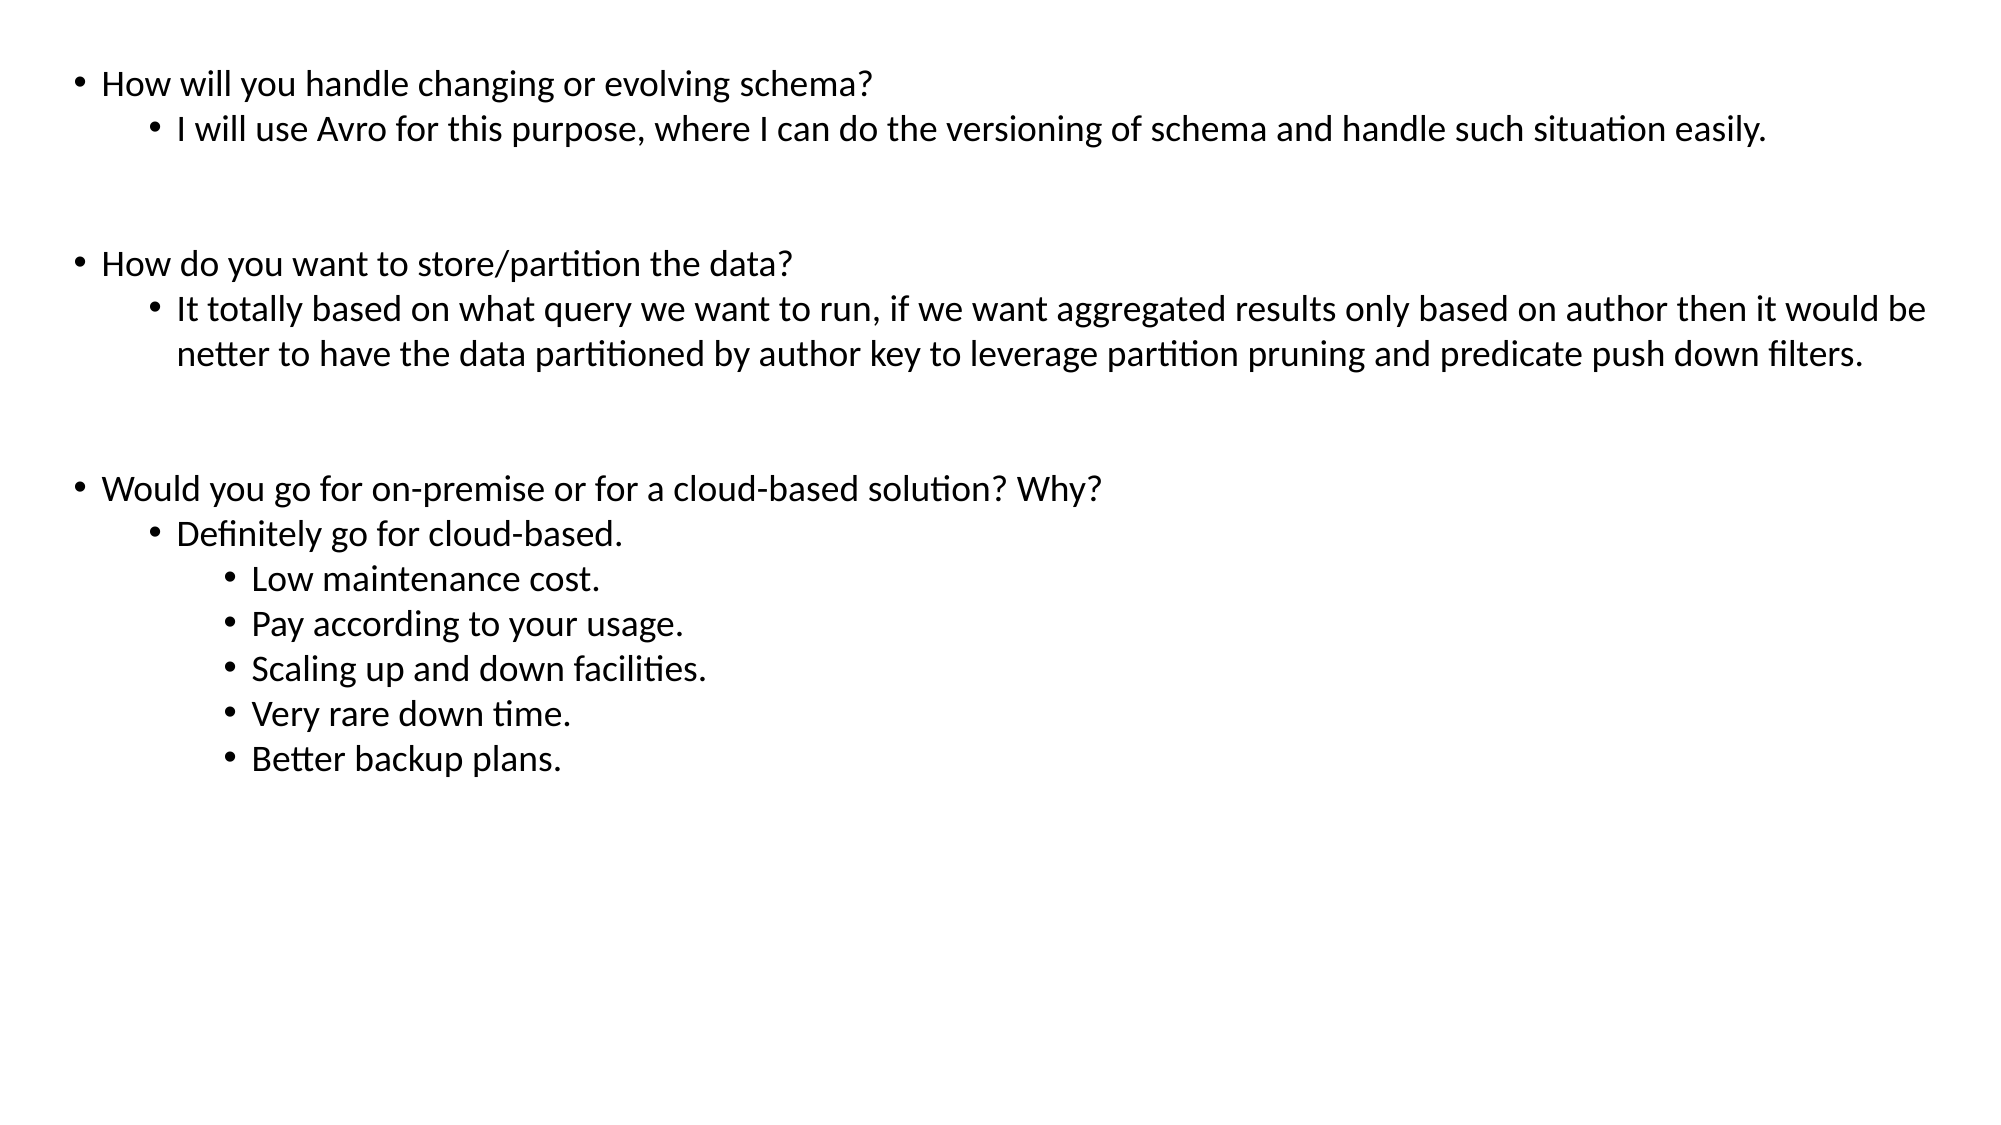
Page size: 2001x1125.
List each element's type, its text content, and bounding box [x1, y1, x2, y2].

text_box How will you handle changing or evolving schema? I will use Avro for this purpose, where I can do the versioning of schema and handle such situation easily. How do you want to store/partition the data? It totally based on what query we want to run, if we want aggregated results only based on author then it would be netter to have the data partitioned by author key to leverage partition pruning and predicate push down filters. Would you go for on-premise or for a cloud-based solution? Why? Definitely go for cloud-based. Low maintenance cost. Pay according to your usage. Scaling up and down facilities. Very rare down time. Better backup plans. [0, 51, 1975, 876]
